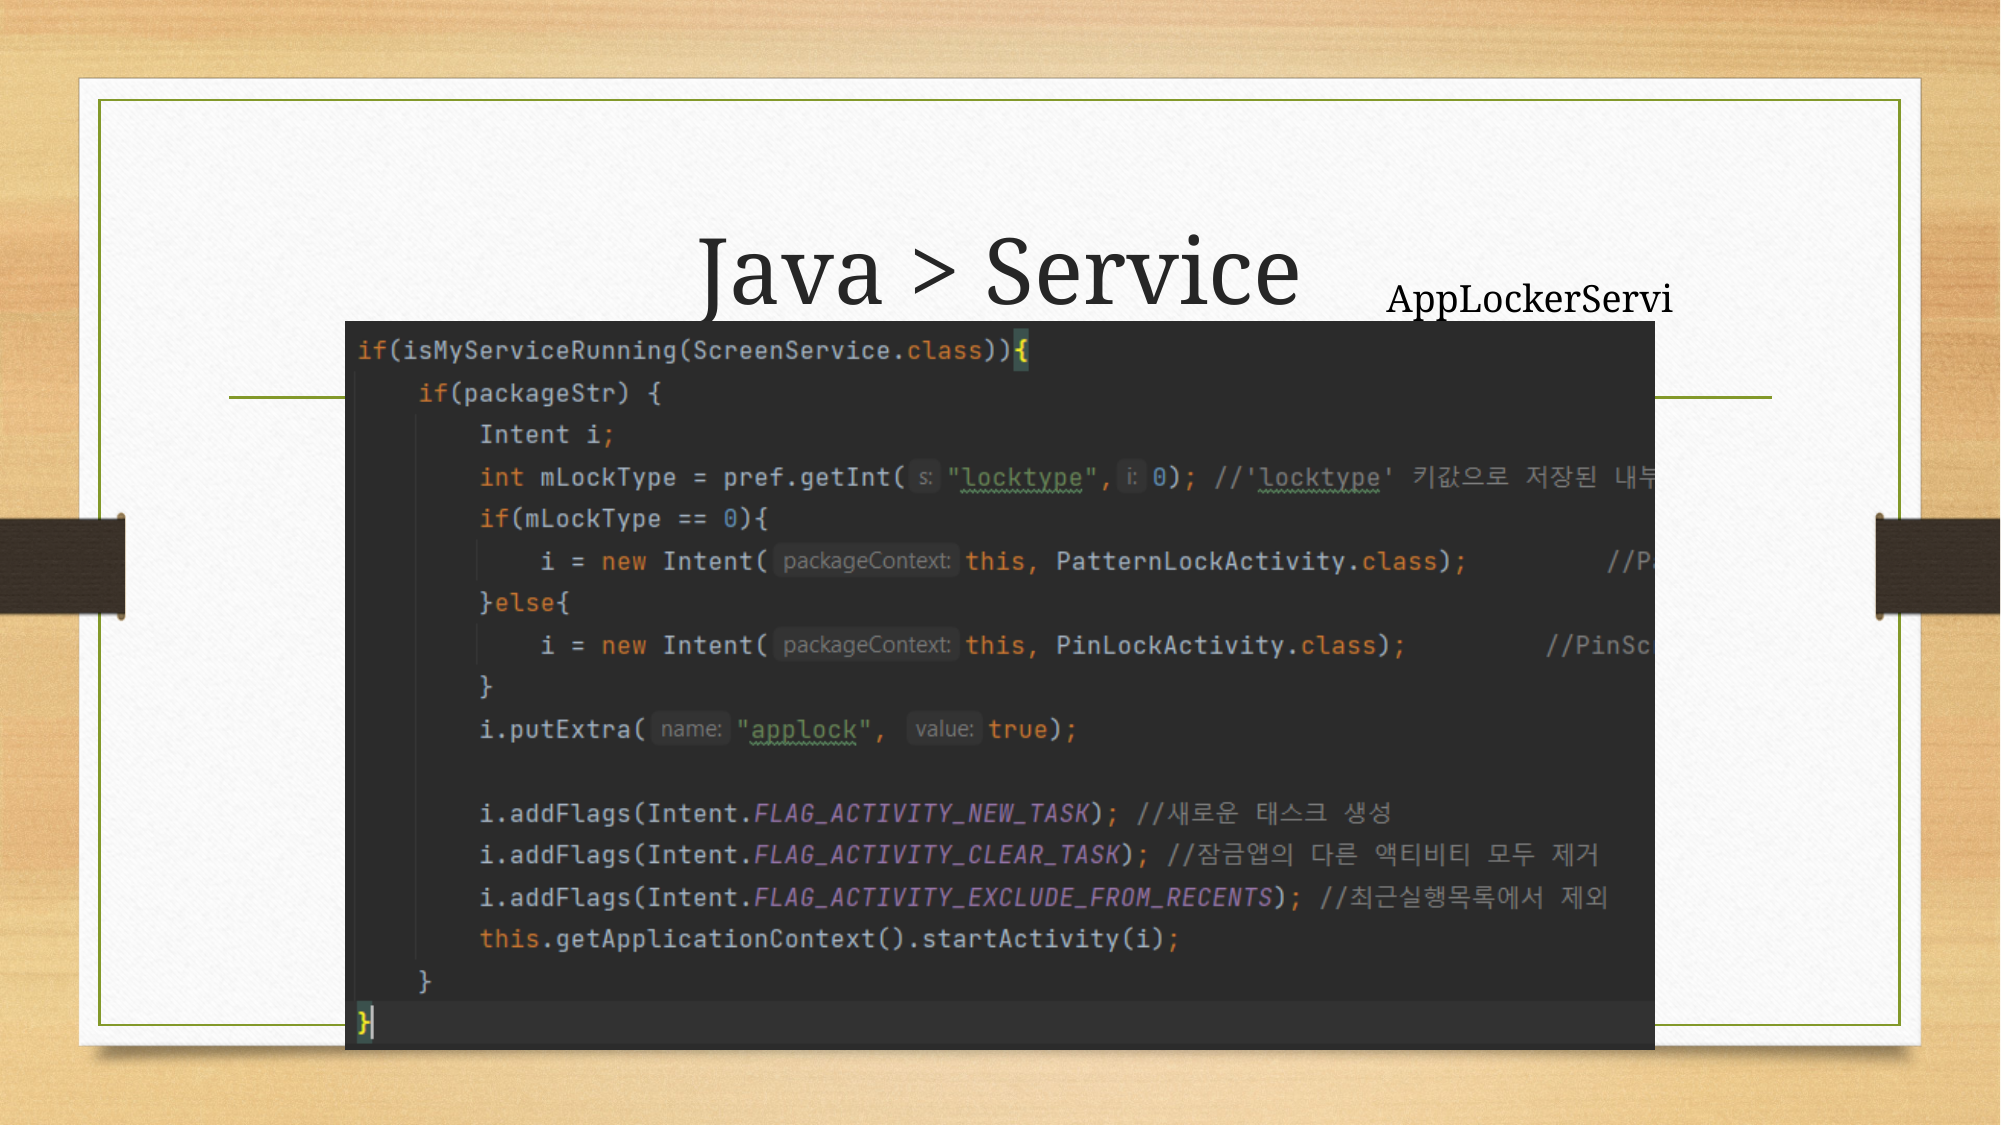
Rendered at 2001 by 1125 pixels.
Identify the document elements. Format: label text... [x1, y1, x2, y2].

text_box AppLockerService [1371, 267, 1694, 373]
picture [0, 0, 2001, 1125]
title Java > Service [212, 161, 1788, 375]
